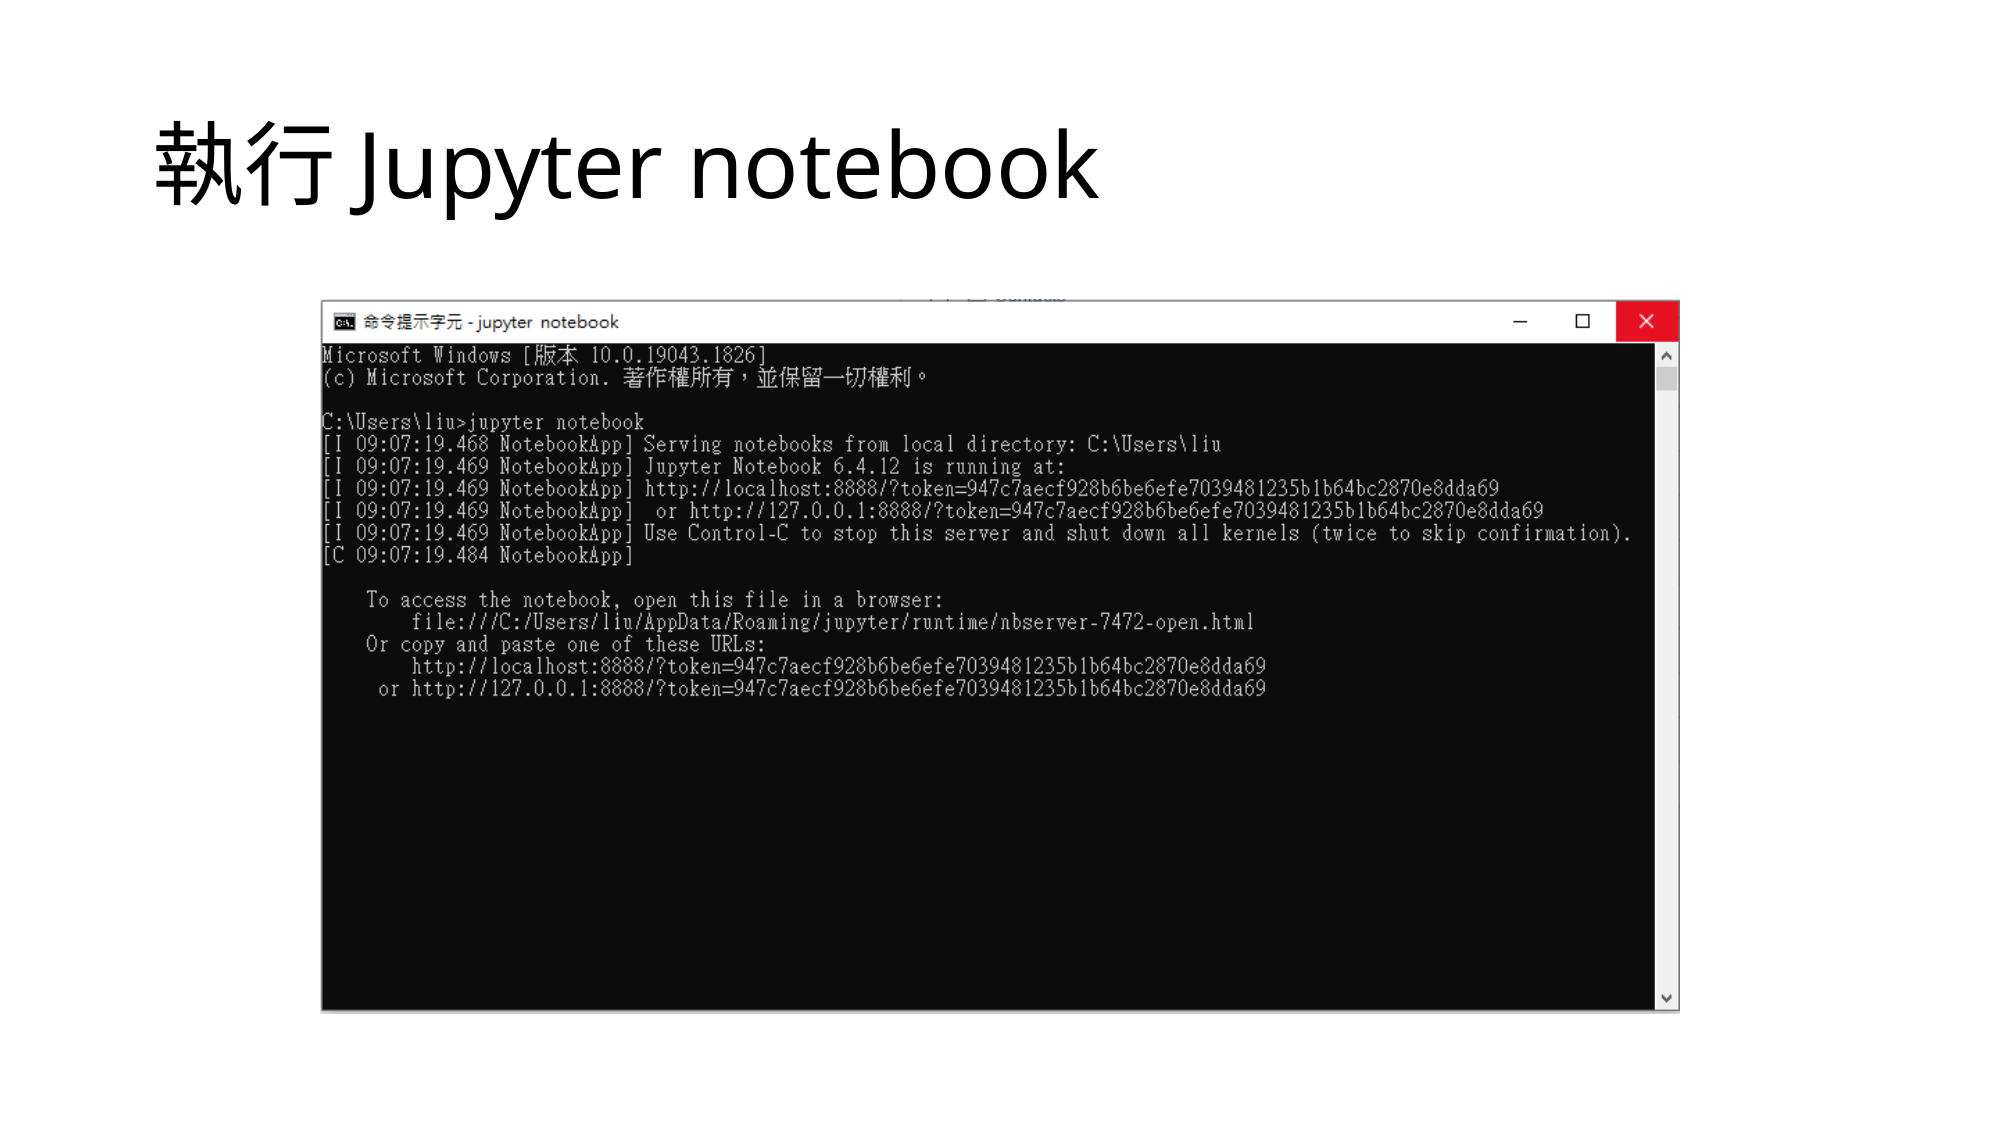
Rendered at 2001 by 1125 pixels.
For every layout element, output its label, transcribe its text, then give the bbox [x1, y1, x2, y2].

title 執行Jupyter notebook [137, 59, 1863, 278]
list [320, 299, 1680, 1014]
